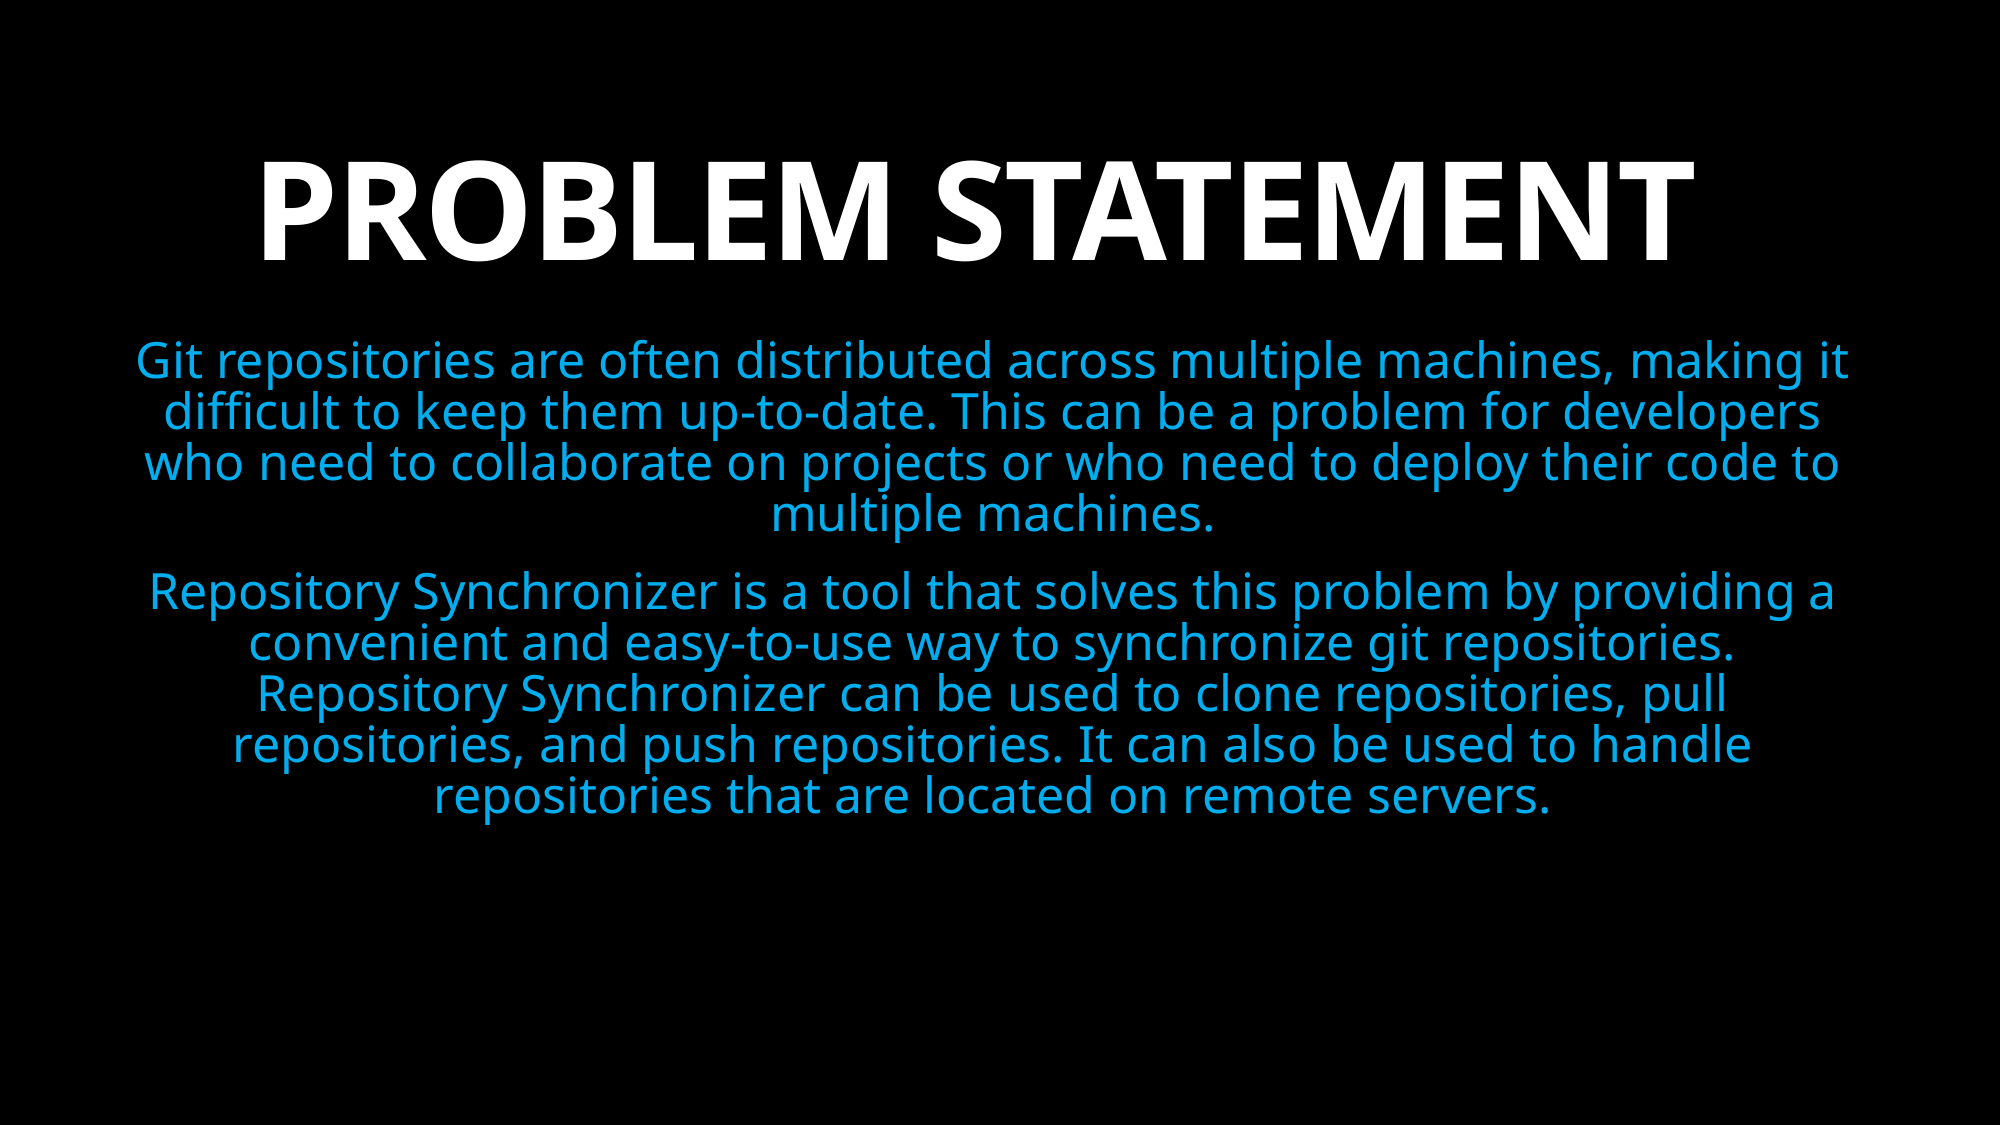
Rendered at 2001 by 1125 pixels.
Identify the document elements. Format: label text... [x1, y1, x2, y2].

title PROBLEM STATEMENT [107, 81, 1875, 354]
list Git repositories are often distributed across multiple machines, making it difficult to keep them up-to-date. This can be a problem for developers who need to collaborate on projects or who need to deploy their code to multiple machines. Repository Synchronizer is a tool that solves this problem by providing a convenient and easy-to-use way to synchronize git repositories. Repository Synchronizer can be used to clone repositories, pull repositories, and push repositories. It can also be used to handle repositories that are located on remote servers. [111, 329, 1876, 948]
